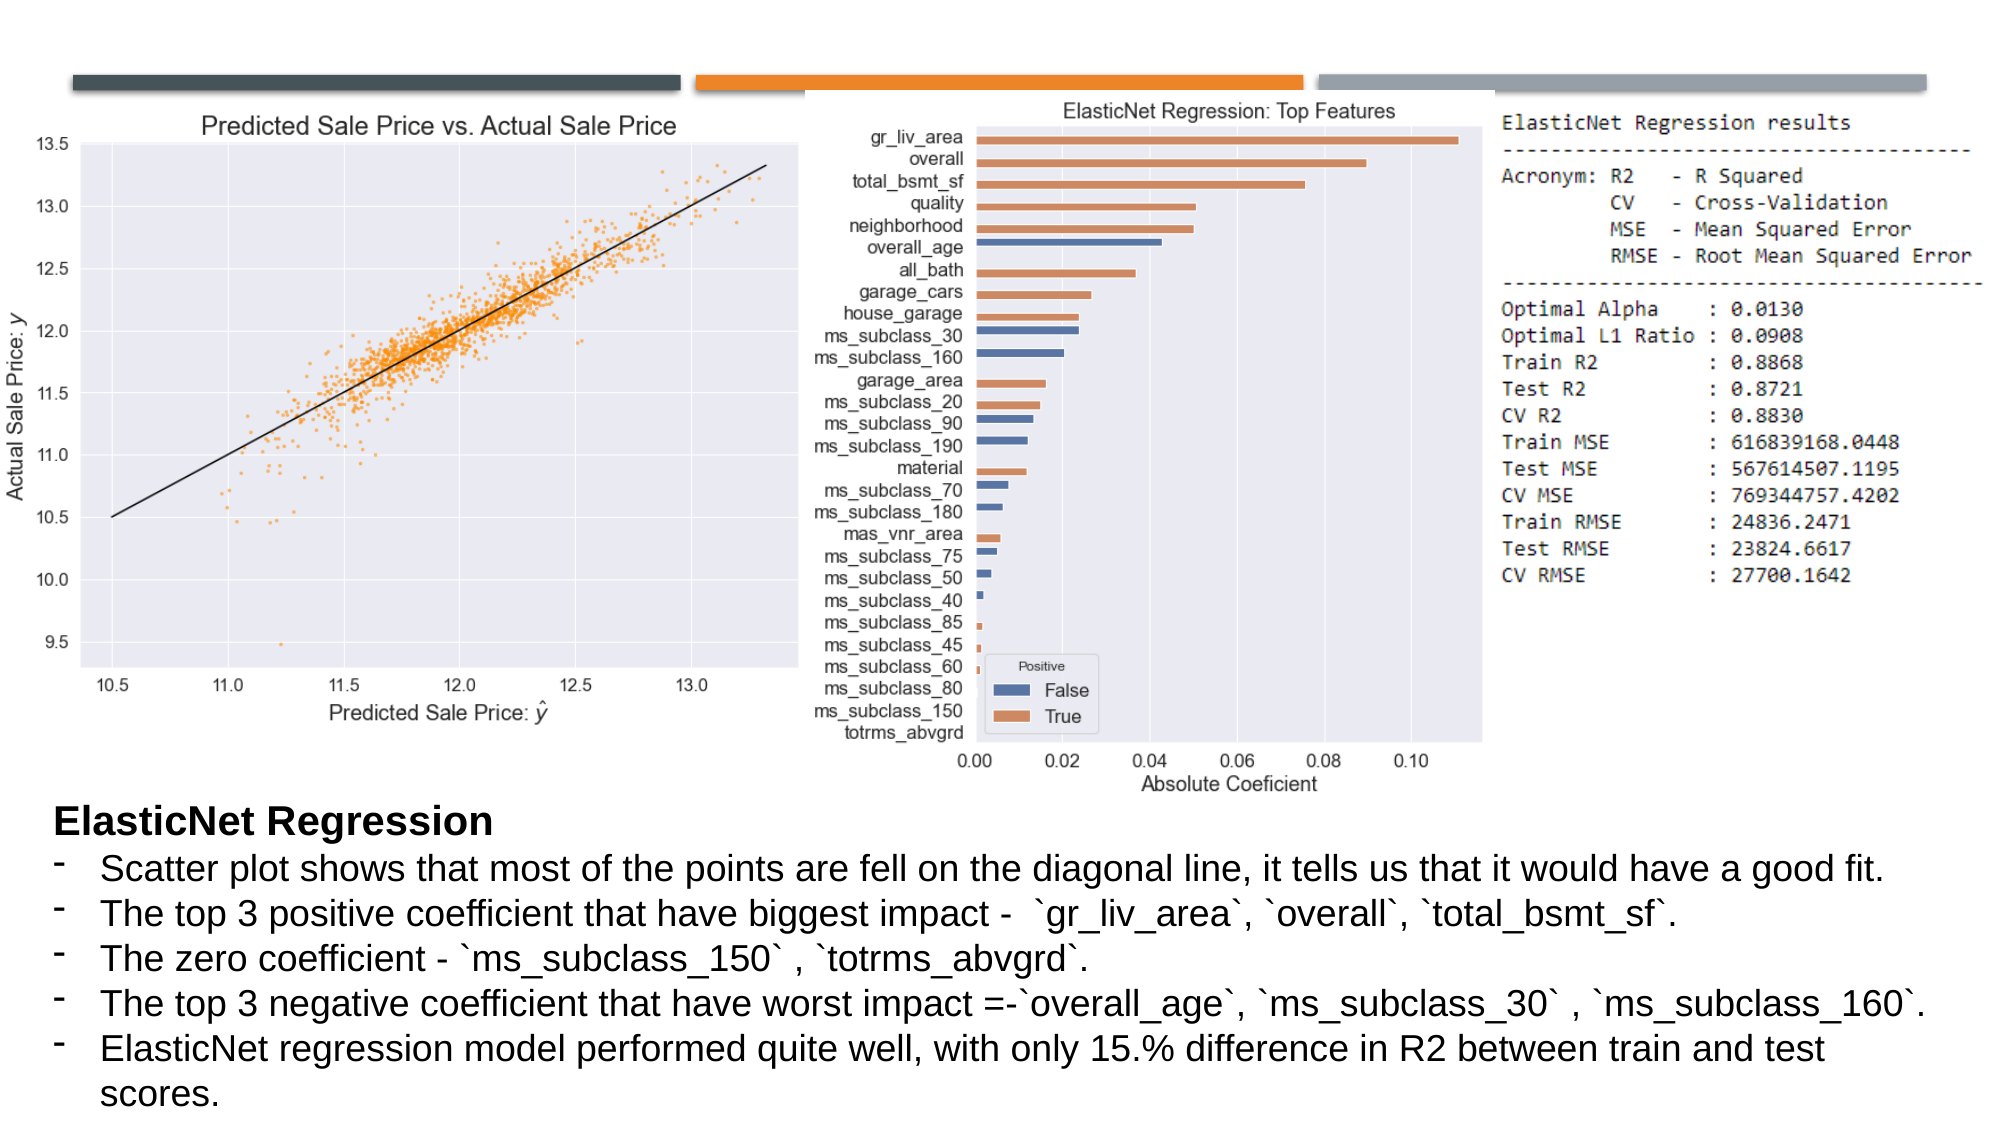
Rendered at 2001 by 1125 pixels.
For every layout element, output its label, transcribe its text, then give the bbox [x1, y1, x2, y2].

picture [0, 89, 1991, 806]
text_box ElasticNet Regression Scatter plot shows that most of the points are fell on the diagonal line, it tells us that it would have a good fit. The top 3 positive coefficient that have biggest impact - `gr_liv_area`, `overall`, `total_bsmt_sf`. The zero coefficient - `ms_subclass_150` , `totrms_abvgrd`. The top 3 negative coefficient that have worst impact =-`overall_age`, `ms_subclass_30` , `ms_subclass_160`. ElasticNet regression model performed quite well, with only 15.% difference in R2 between train and test scores. [38, 786, 1962, 1122]
